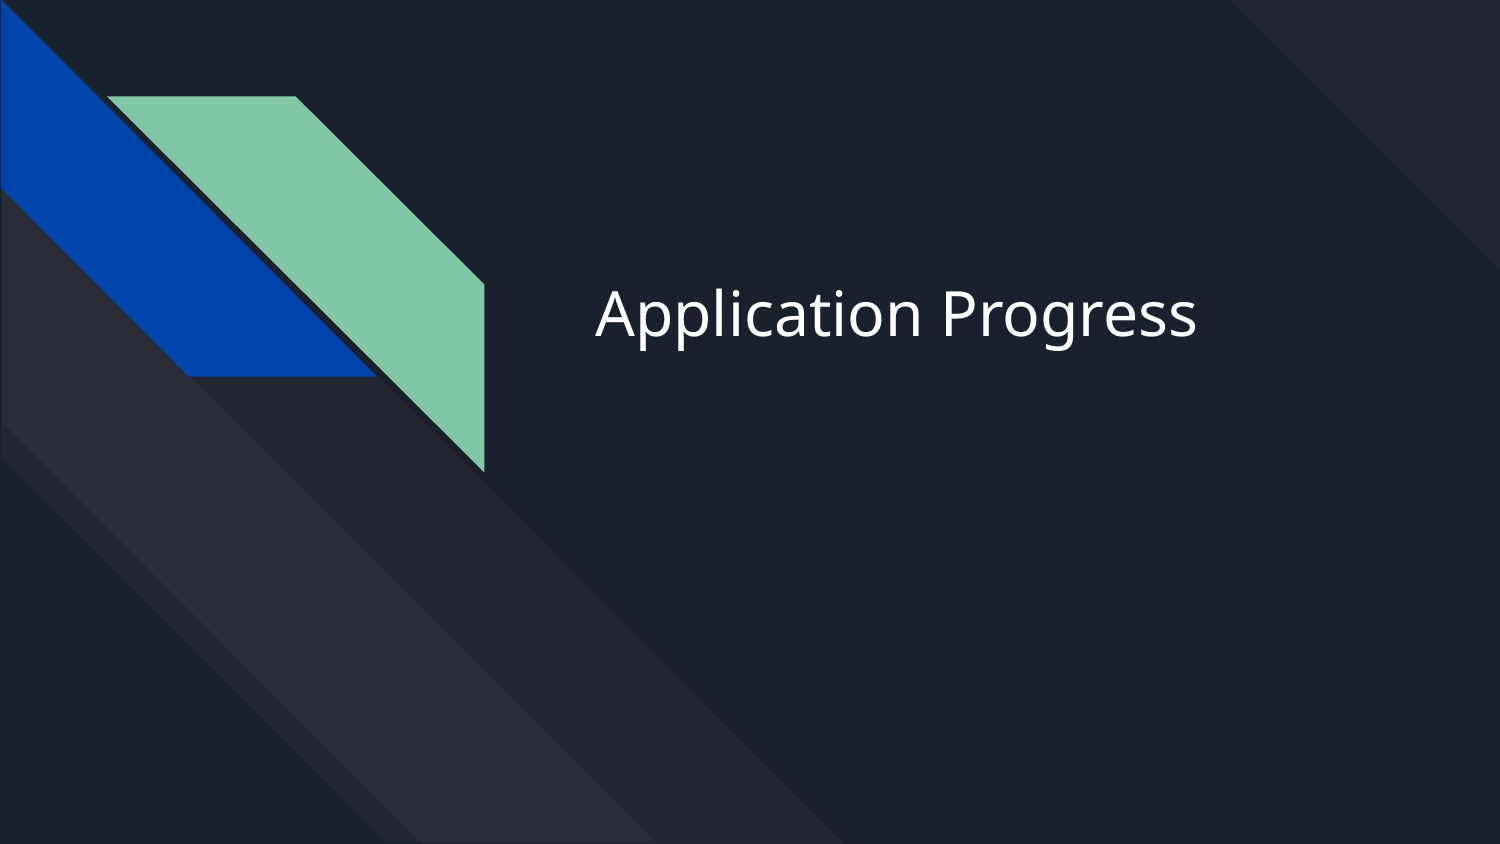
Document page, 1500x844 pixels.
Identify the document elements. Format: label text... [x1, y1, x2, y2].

title Application Progress [580, 258, 1404, 518]
